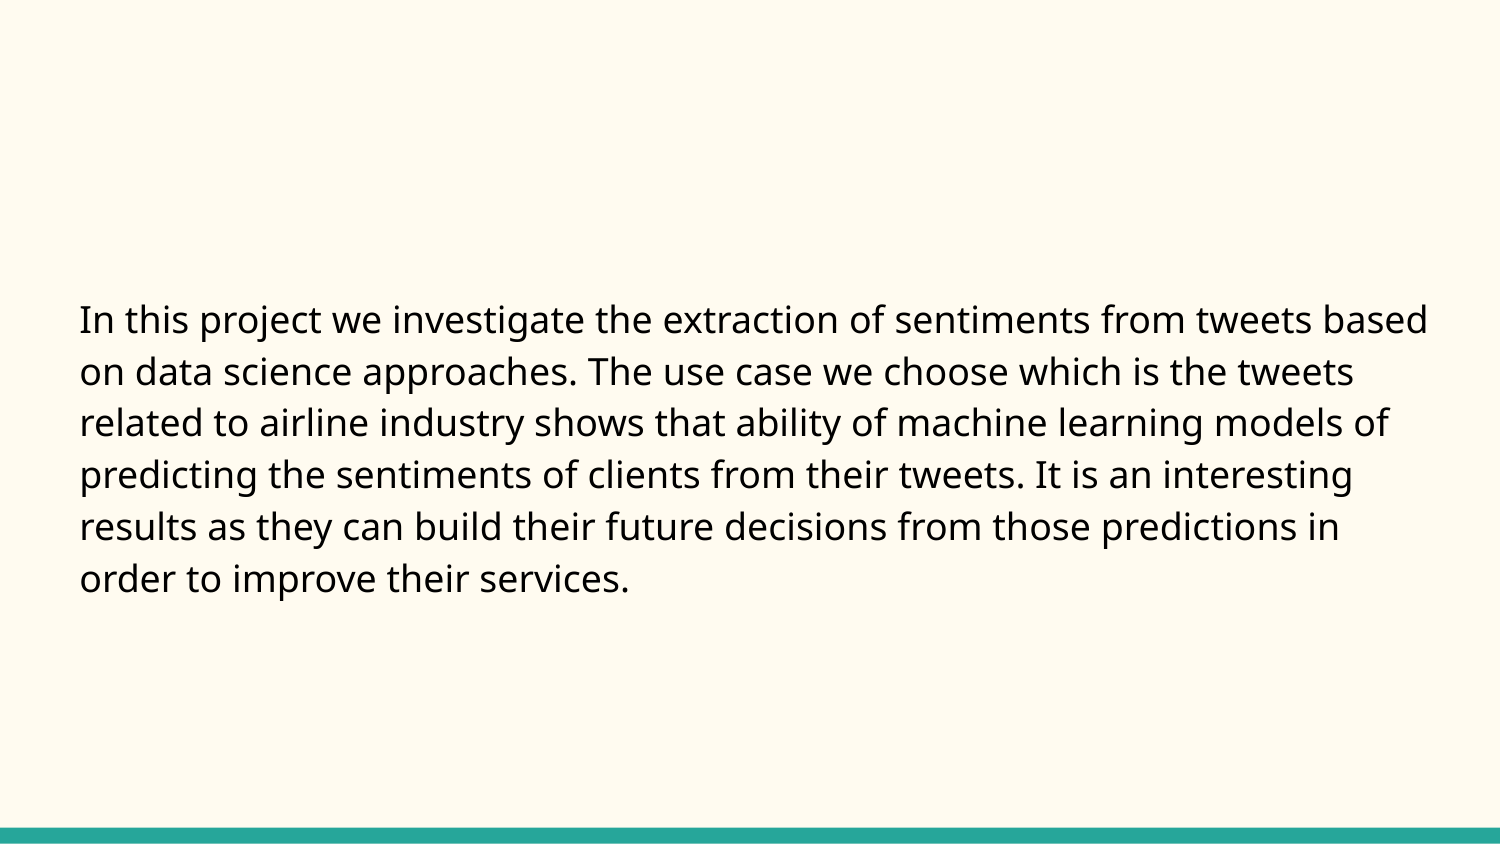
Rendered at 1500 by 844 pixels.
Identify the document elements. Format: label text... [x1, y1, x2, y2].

list In this project we investigate the extraction of sentiments from tweets based on data science approaches. The use case we choose which is the tweets related to airline industry shows that ability of machine learning models of predicting the sentiments of clients from their tweets. It is an interesting results as they can build their future decisions from those predictions in order to improve their services. [64, 274, 1463, 832]
